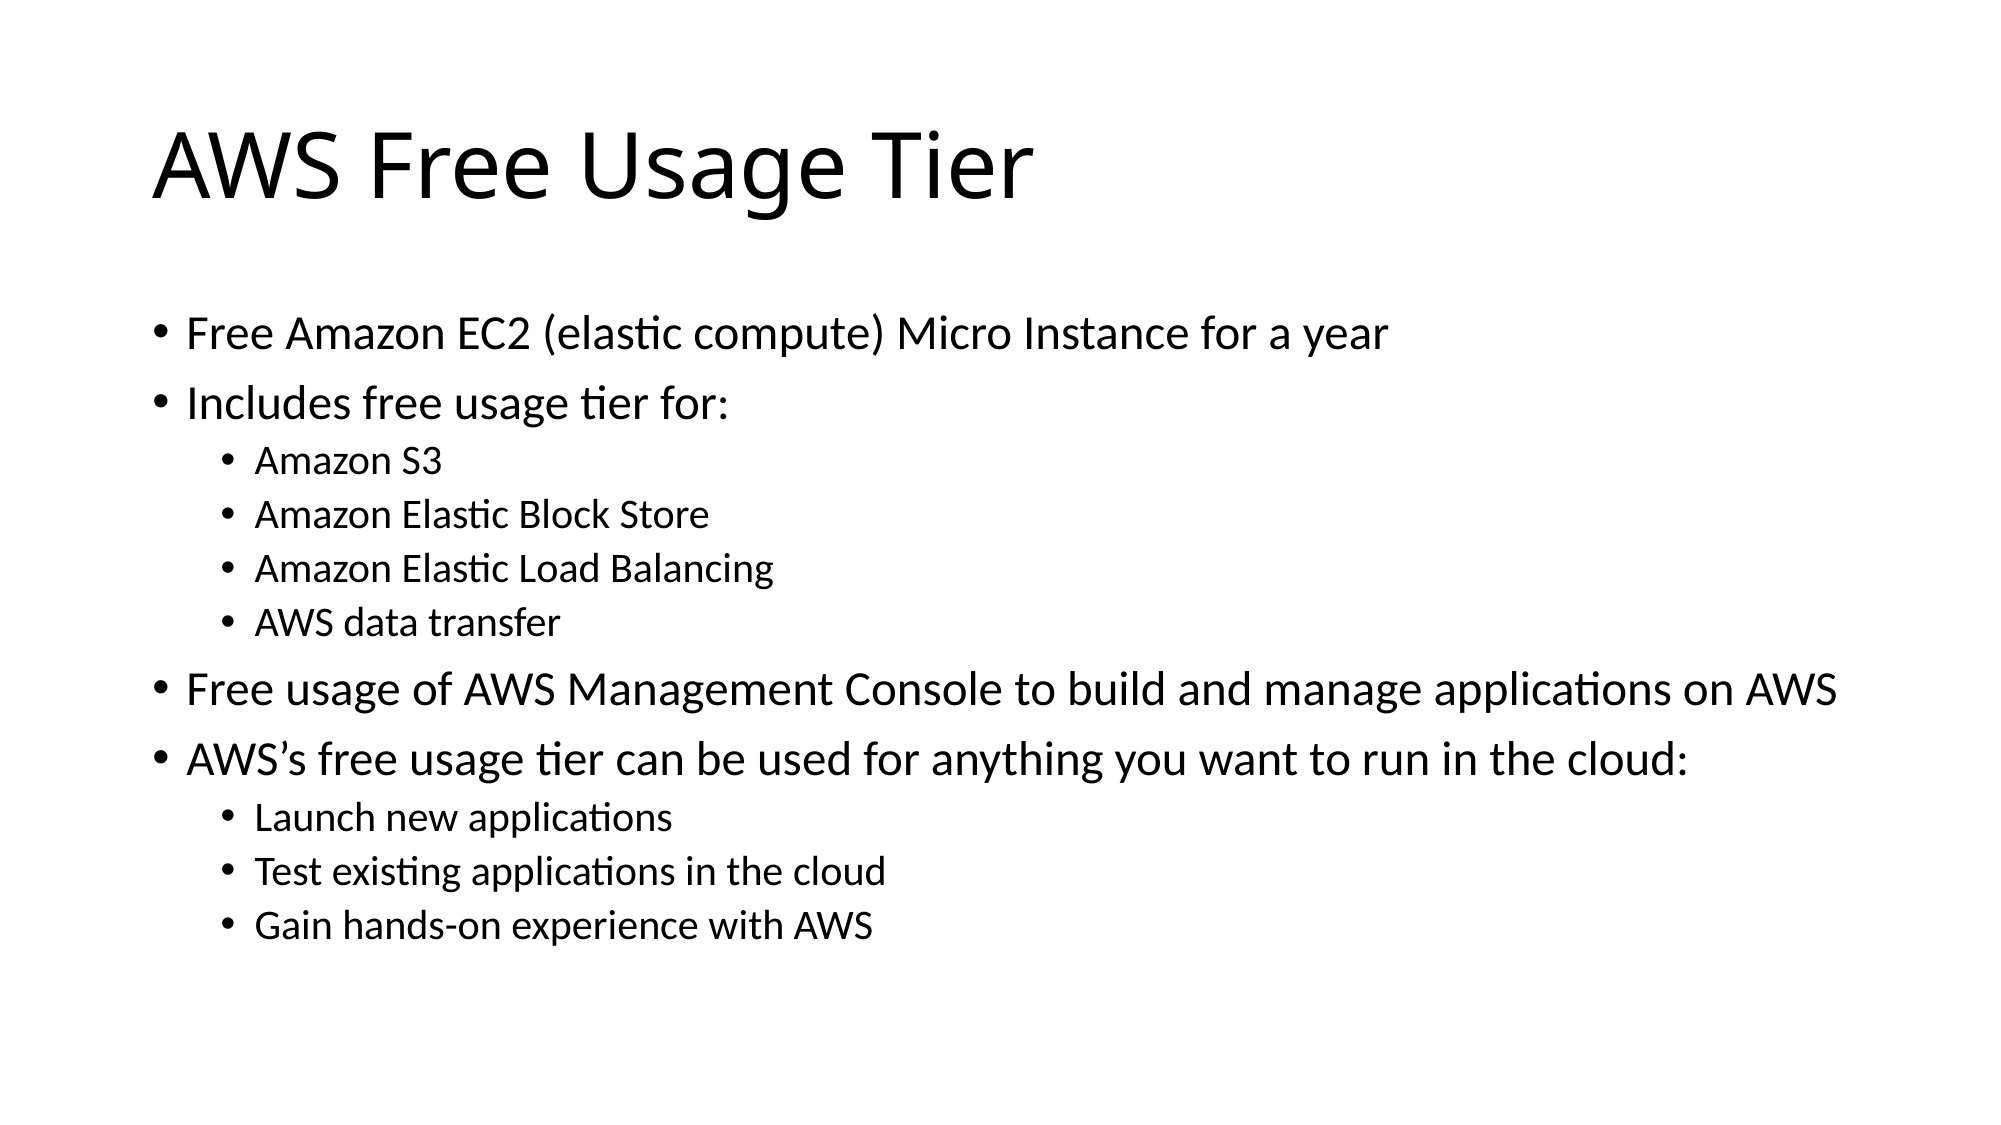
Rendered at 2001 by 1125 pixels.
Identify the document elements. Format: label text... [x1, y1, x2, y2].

list Free Amazon EC2 (elastic compute) Micro Instance for a year Includes free usage tier for: Amazon S3 Amazon Elastic Block Store Amazon Elastic Load Balancing AWS data transfer Free usage of AWS Management Console to build and manage applications on AWS AWS’s free usage tier can be used for anything you want to run in the cloud: Launch new applications Test existing applications in the cloud Gain hands-on experience with AWS [137, 299, 1863, 1014]
title AWS Free Usage Tier [137, 59, 1863, 278]
